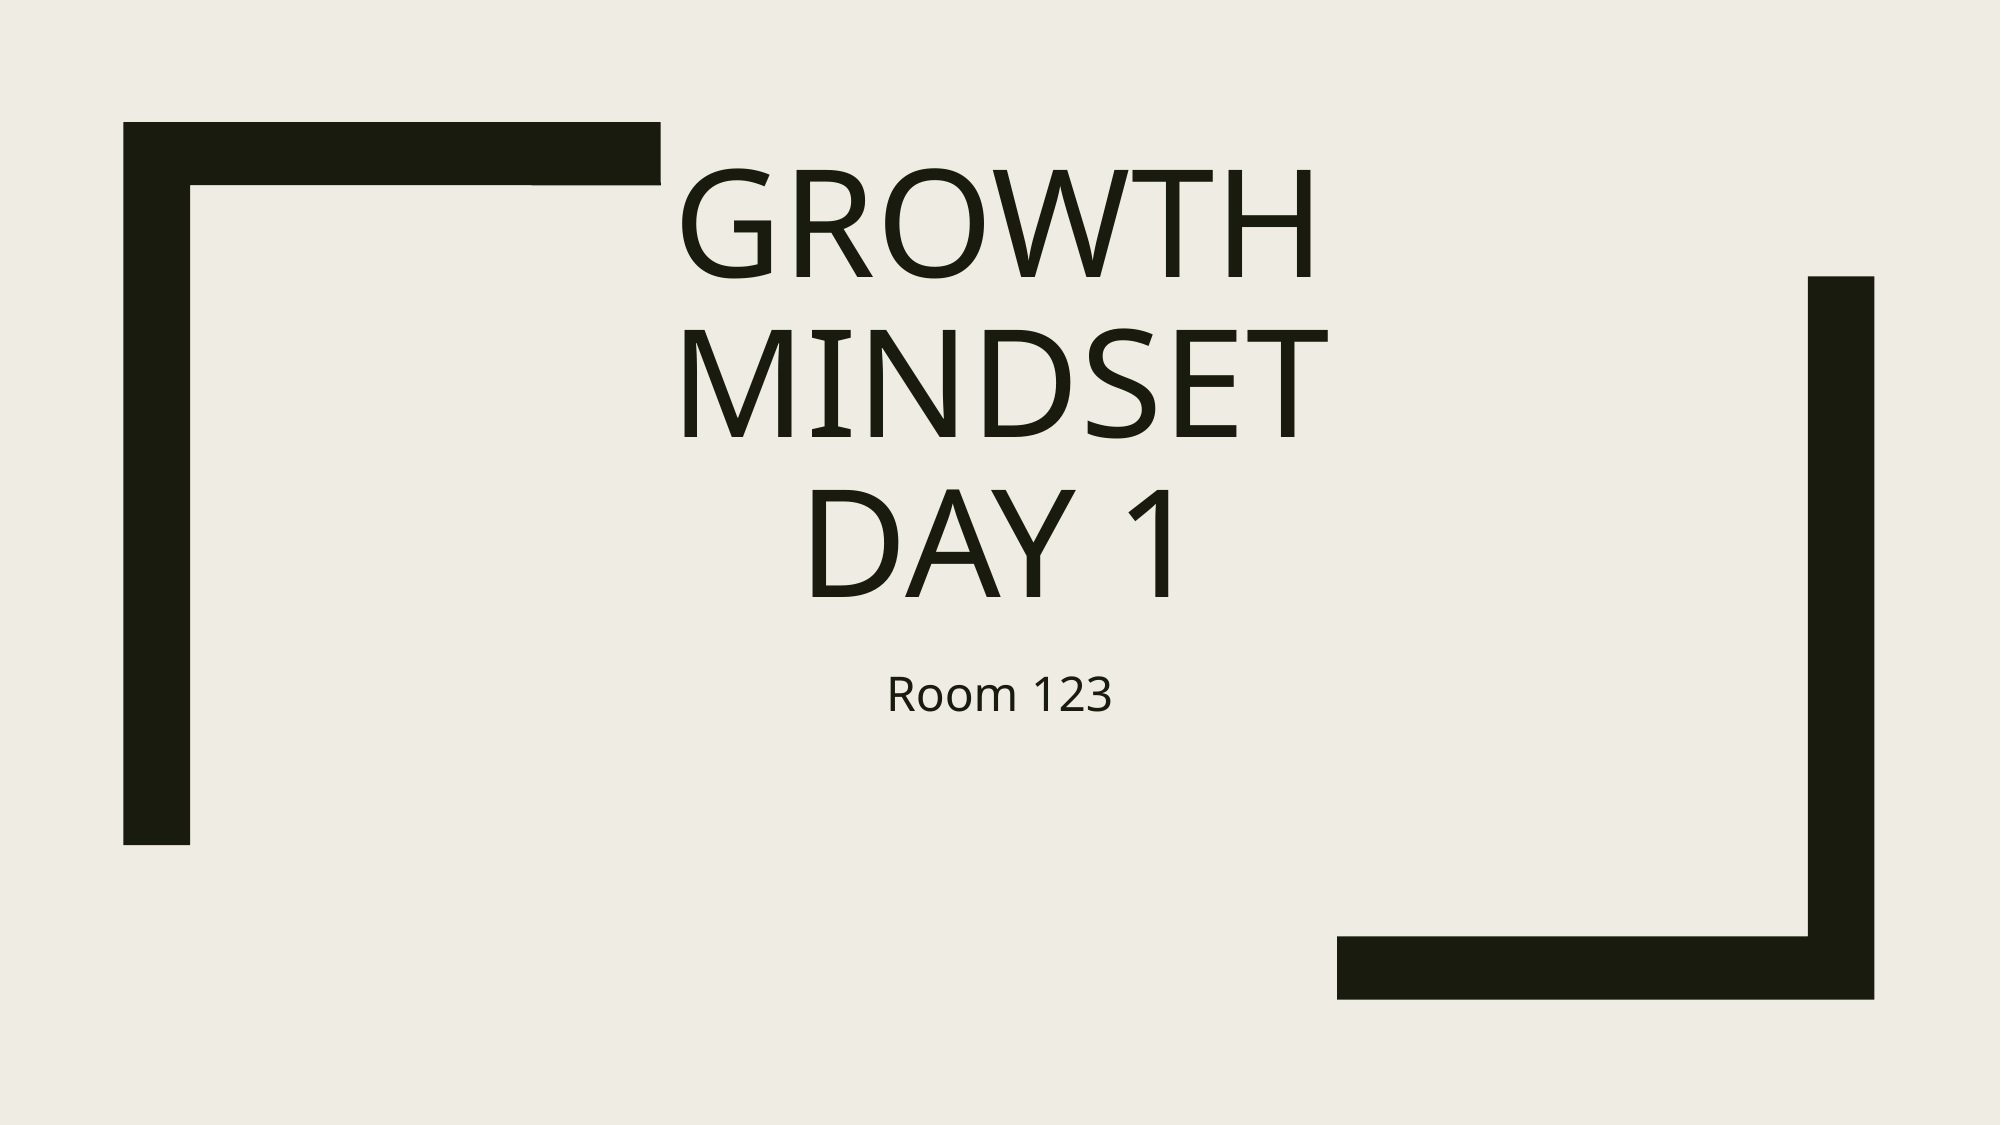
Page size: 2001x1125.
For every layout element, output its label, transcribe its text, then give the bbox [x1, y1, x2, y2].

title Growth Mindset day 1 [314, 293, 1686, 638]
subtitle Room 123 [439, 649, 1561, 828]
